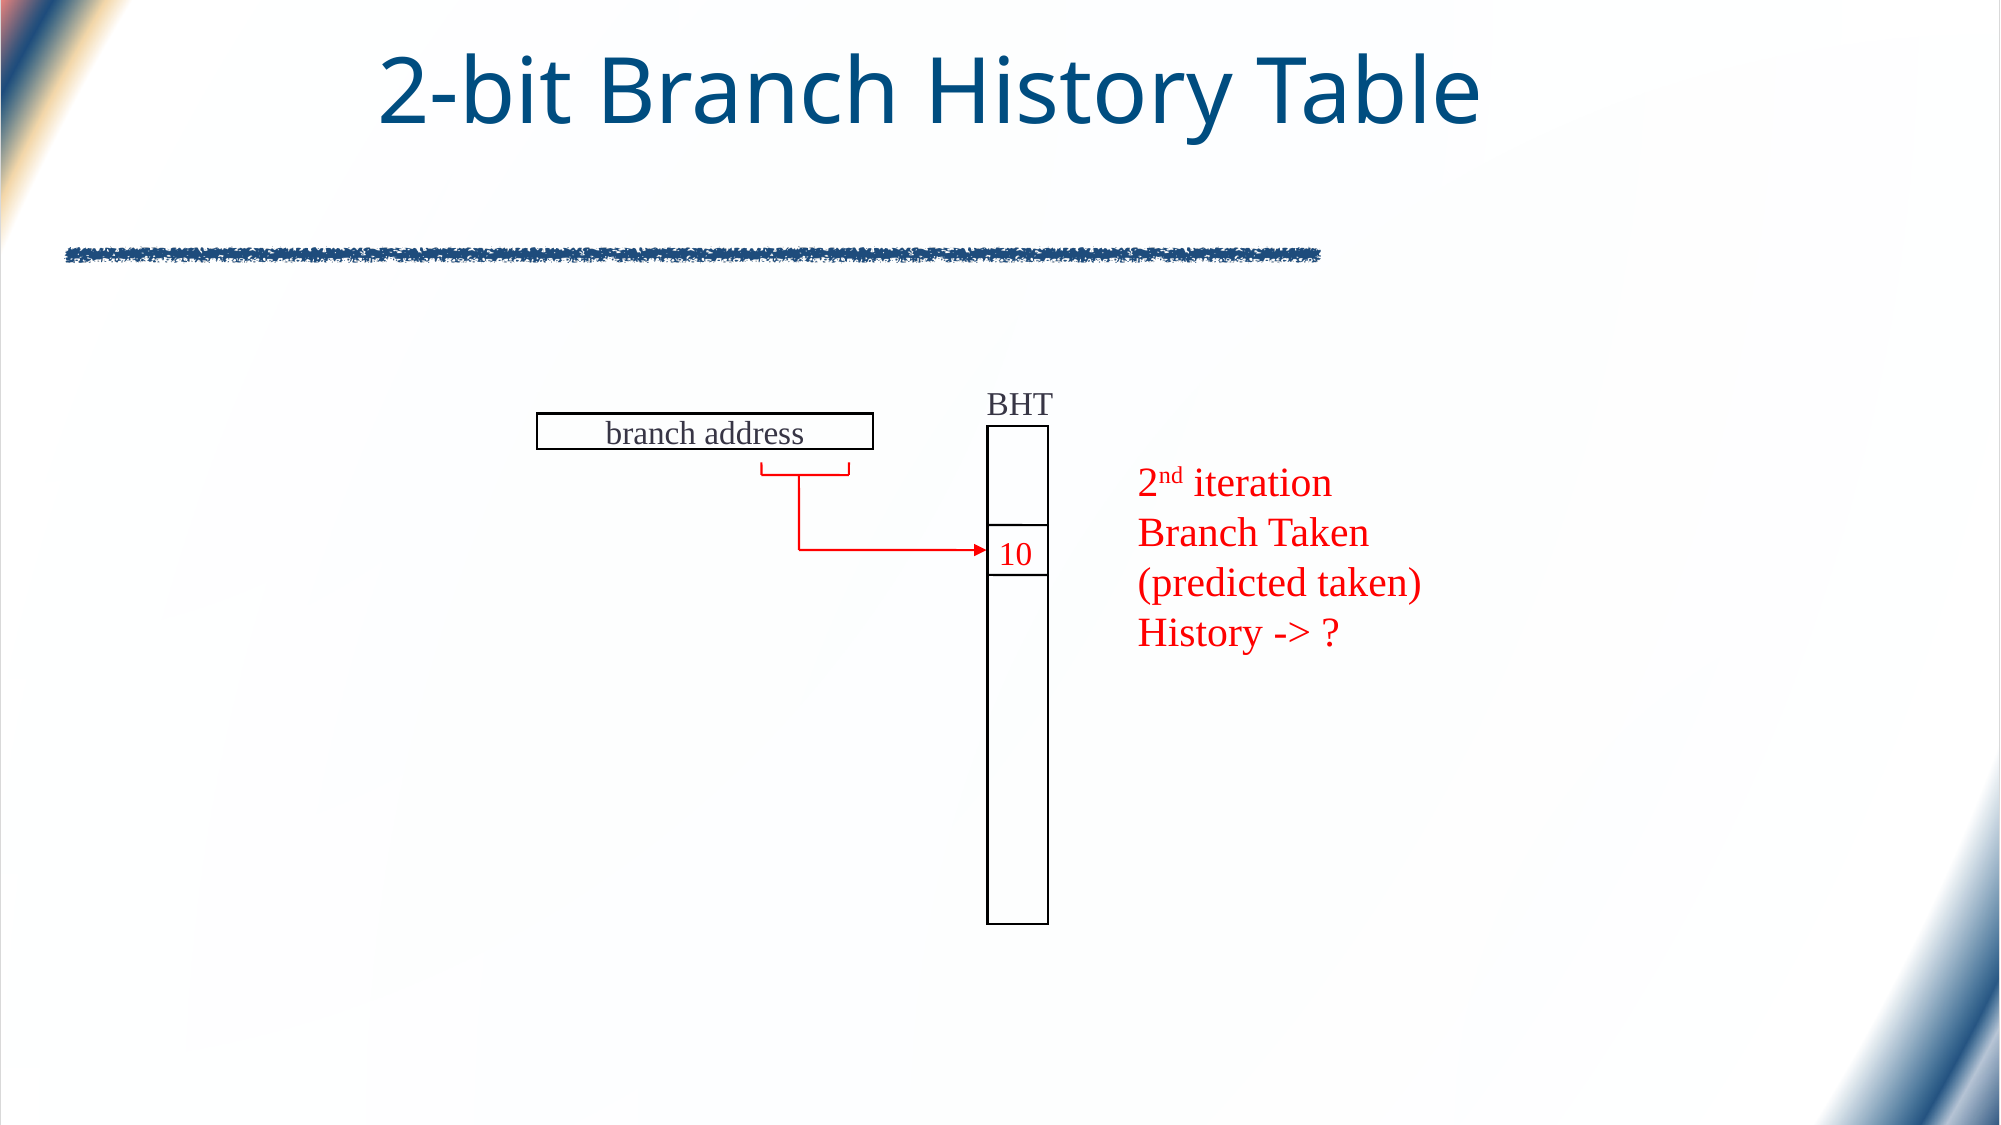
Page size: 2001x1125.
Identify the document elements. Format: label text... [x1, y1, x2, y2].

text_box [987, 430, 1048, 524]
picture [0, 0, 2000, 1125]
text_box [798, 543, 984, 557]
text_box 2nd iteration Branch Taken (predicted taken) History -> ? [1122, 447, 1437, 663]
text_box 10 [984, 524, 1048, 580]
text_box [987, 580, 1048, 924]
text_box branch address [537, 413, 873, 449]
text_box BHT [971, 374, 1069, 430]
title 2-bit Branch History Table [362, 0, 1638, 188]
